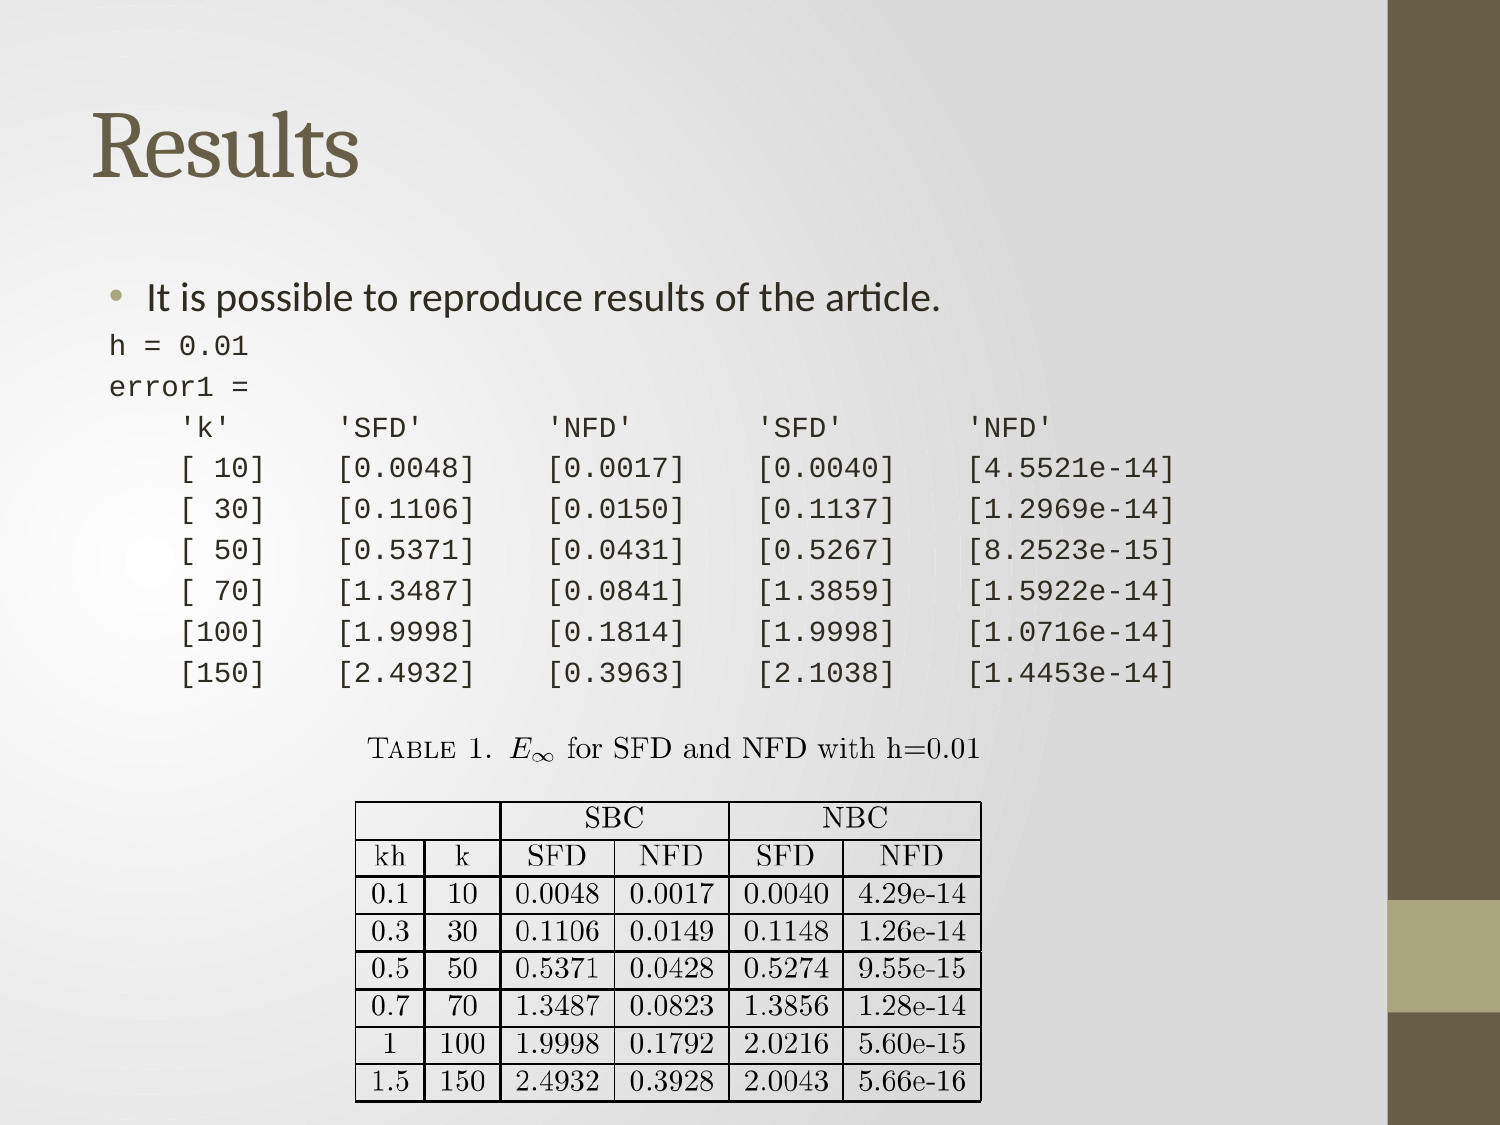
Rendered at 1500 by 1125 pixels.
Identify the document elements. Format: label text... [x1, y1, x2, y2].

picture [334, 717, 1002, 1119]
title Results [75, 45, 1325, 233]
